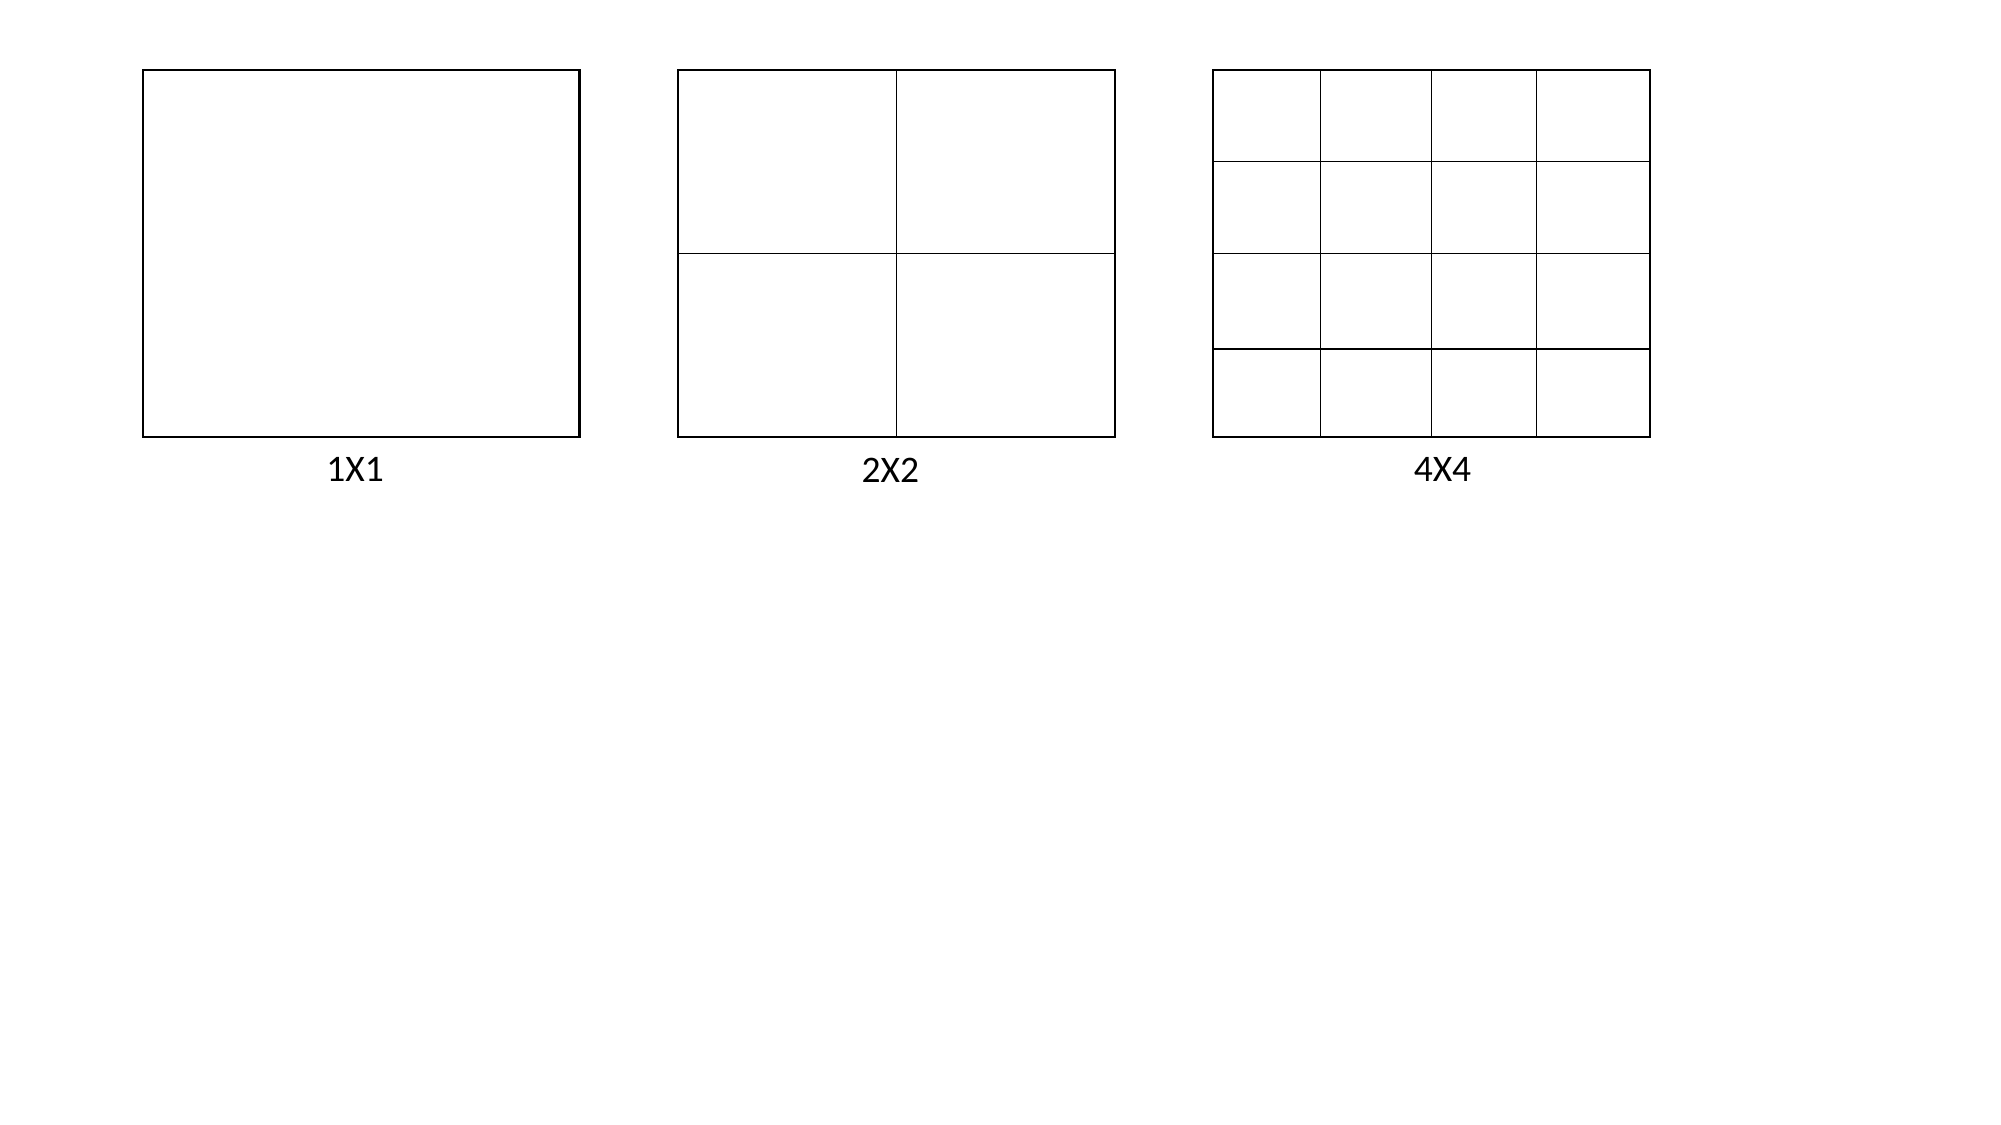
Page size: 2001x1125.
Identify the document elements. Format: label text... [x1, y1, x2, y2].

text_box 2X2 [846, 438, 935, 498]
text_box 1X1 [311, 436, 399, 497]
text_box [142, 69, 581, 438]
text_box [1212, 70, 1650, 438]
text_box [677, 70, 1115, 438]
text_box 4X4 [1399, 438, 1487, 497]
